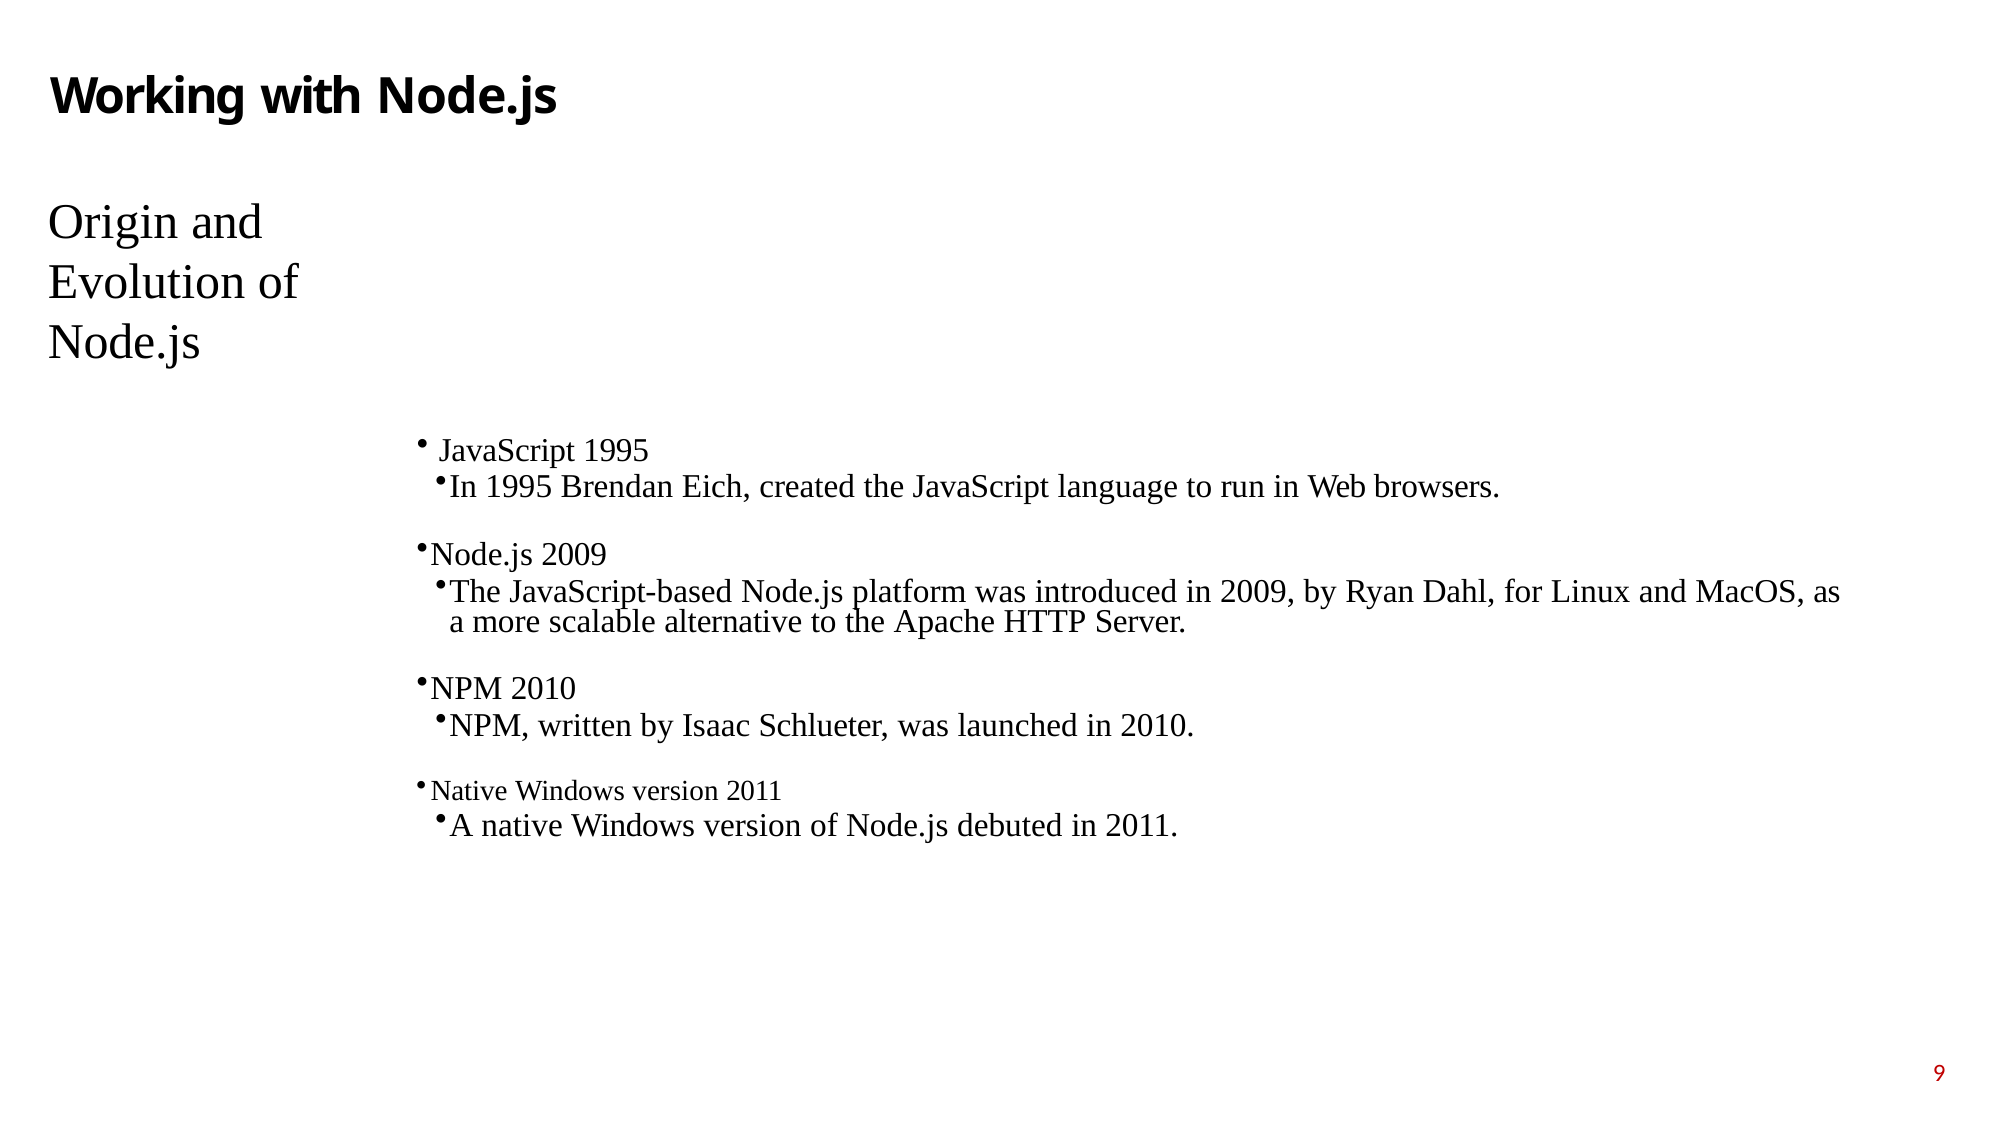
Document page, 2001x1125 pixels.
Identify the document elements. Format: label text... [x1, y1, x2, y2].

text_box JavaScript 1995 In 1995 Brendan Eich, created the JavaScript language to run in Web browsers. Node.js 2009 The JavaScript-based Node.js platform was introduced in 2009, by Ryan Dahl, for Linux and MacOS, as a more scalable alternative to the Apache HTTP Server. NPM 2010 NPM, written by Isaac Schlueter, was launched in 2010. Native Windows version 2011 A native Windows version of Node.js debuted in 2011. [414, 429, 1847, 843]
text_box Origin and Evolution of Node.js [45, 186, 302, 369]
slide_number 9 [1914, 1060, 1967, 1125]
title Working with Node.js [48, 61, 560, 252]
